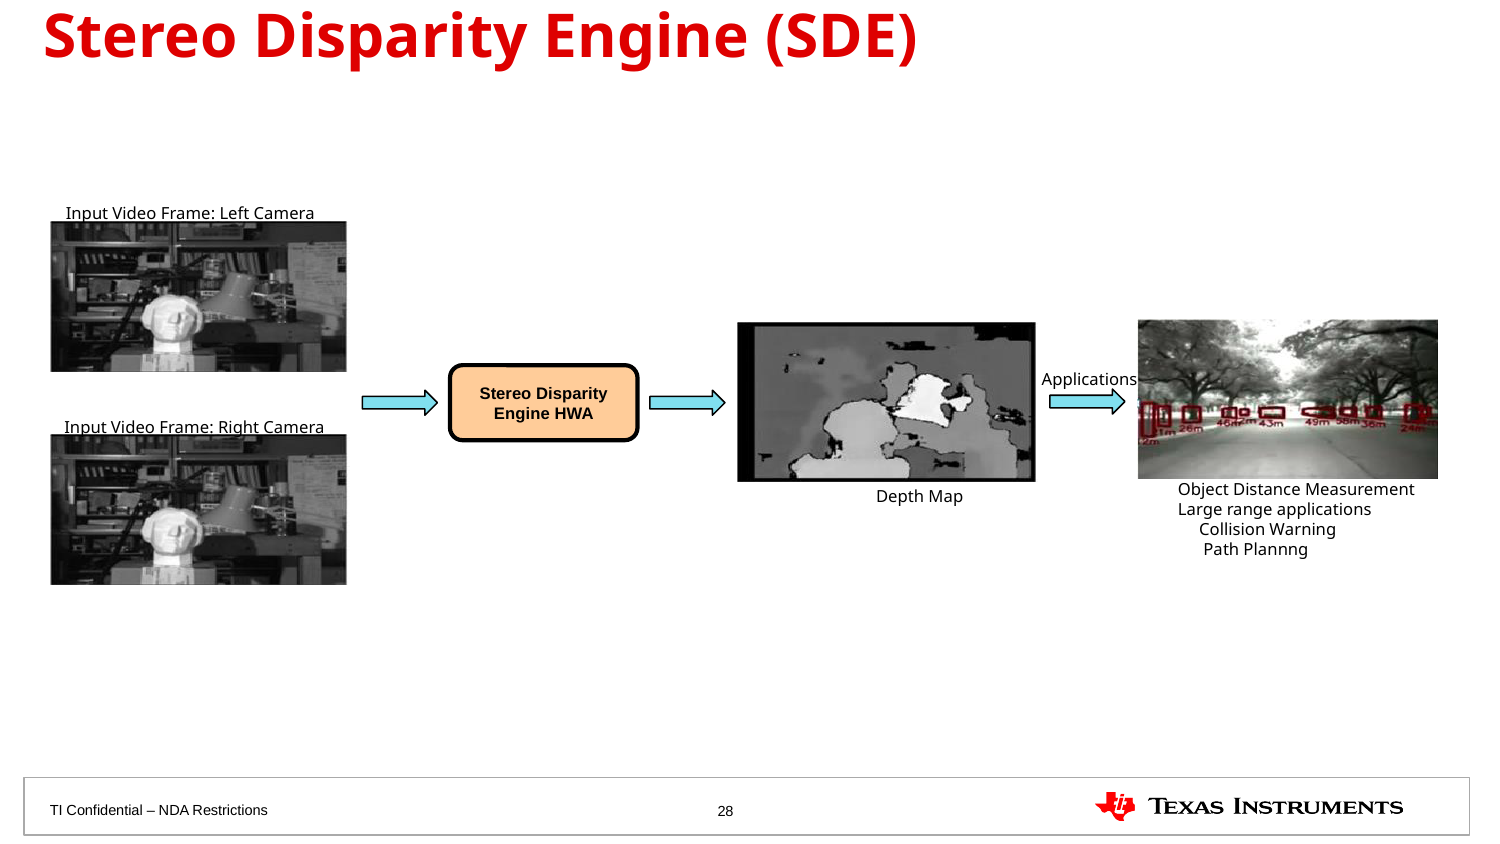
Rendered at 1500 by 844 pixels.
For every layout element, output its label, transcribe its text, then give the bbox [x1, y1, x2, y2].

title Stereo Disparity Engine (SDE) [29, 10, 1460, 68]
picture [49, 434, 351, 585]
text_box Input Video Frame: Left Camera [51, 195, 331, 220]
text_box Applications [1041, 361, 1132, 397]
text_box Depth Map [861, 490, 979, 514]
text_box Stereo Disparity Engine HWA [447, 363, 640, 443]
text_box Input Video Frame: Right Camera [49, 409, 340, 433]
text_box Object Distance Measurement Large range applications Collision Warning Path Plannng [1163, 488, 1430, 567]
picture [1095, 792, 1403, 821]
picture [1137, 318, 1438, 479]
slide_number 28 [611, 795, 840, 822]
picture [737, 321, 1038, 482]
text_box [647, 388, 728, 418]
text_box [1047, 397, 1128, 416]
picture [49, 221, 351, 373]
text_box [360, 388, 440, 418]
